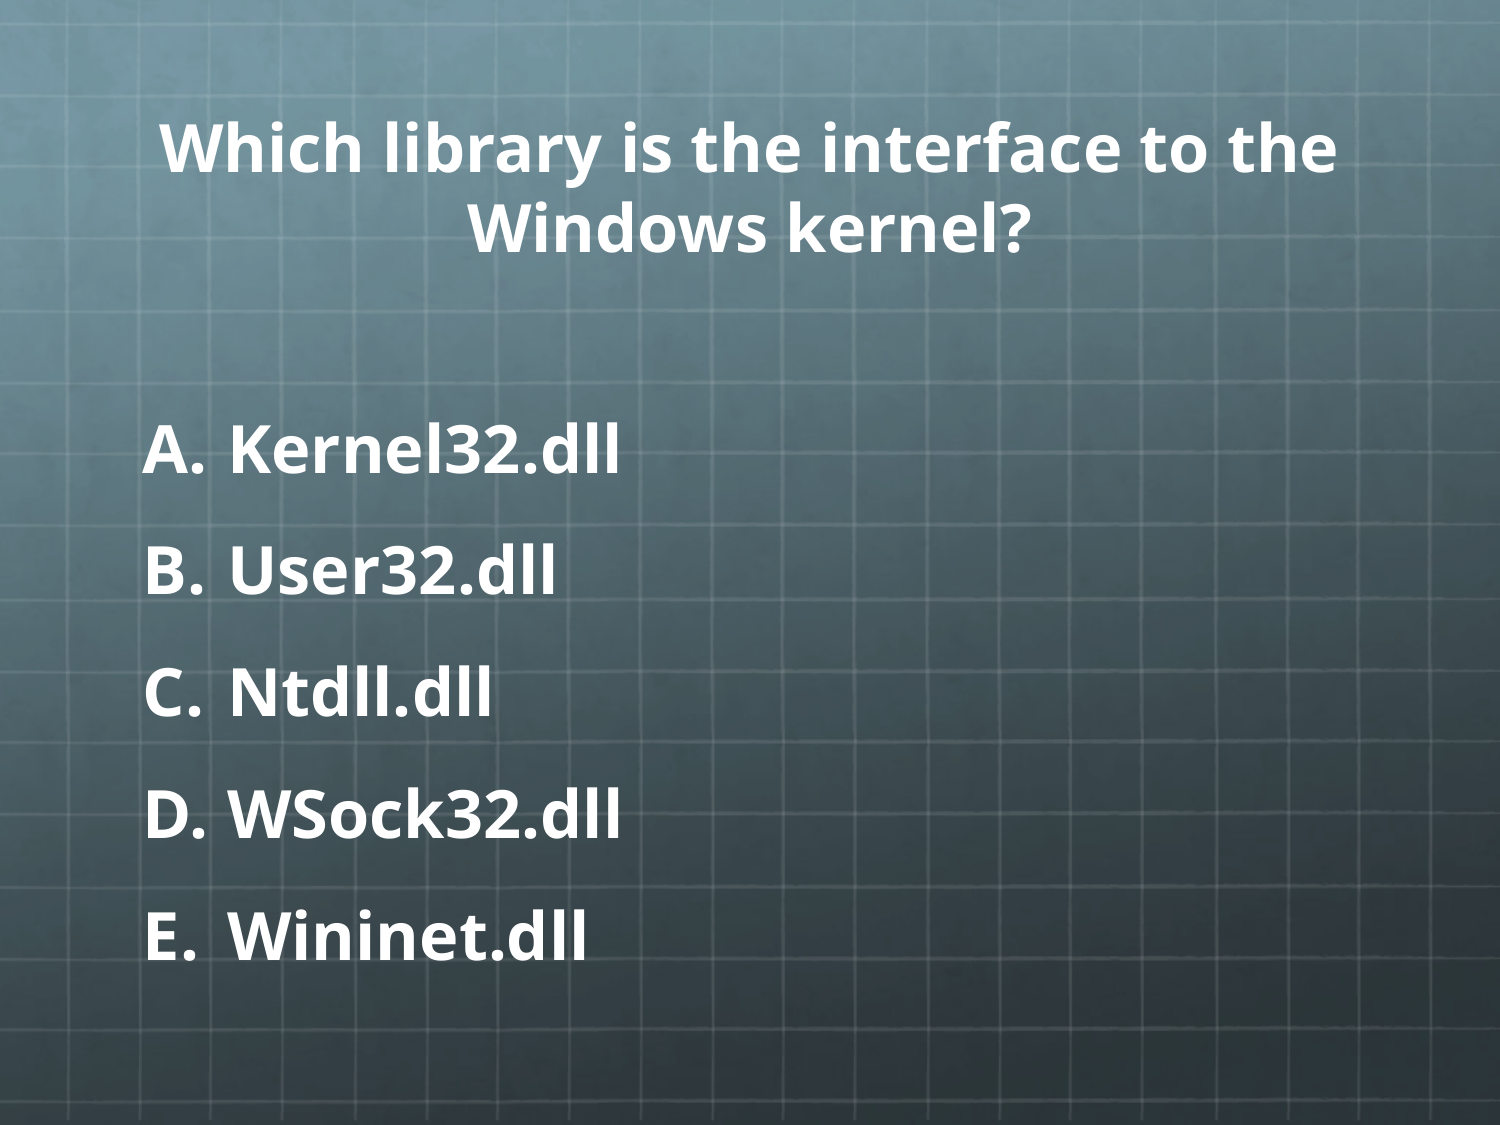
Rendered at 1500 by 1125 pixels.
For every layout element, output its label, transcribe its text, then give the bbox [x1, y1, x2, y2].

picture [0, 0, 1500, 1125]
title Which library is the interface to the Windows kernel? [127, 17, 1372, 355]
list Kernel32.dll User32.dll Ntdll.dll WSock32.dll Wininet.dll [127, 399, 1372, 1048]
